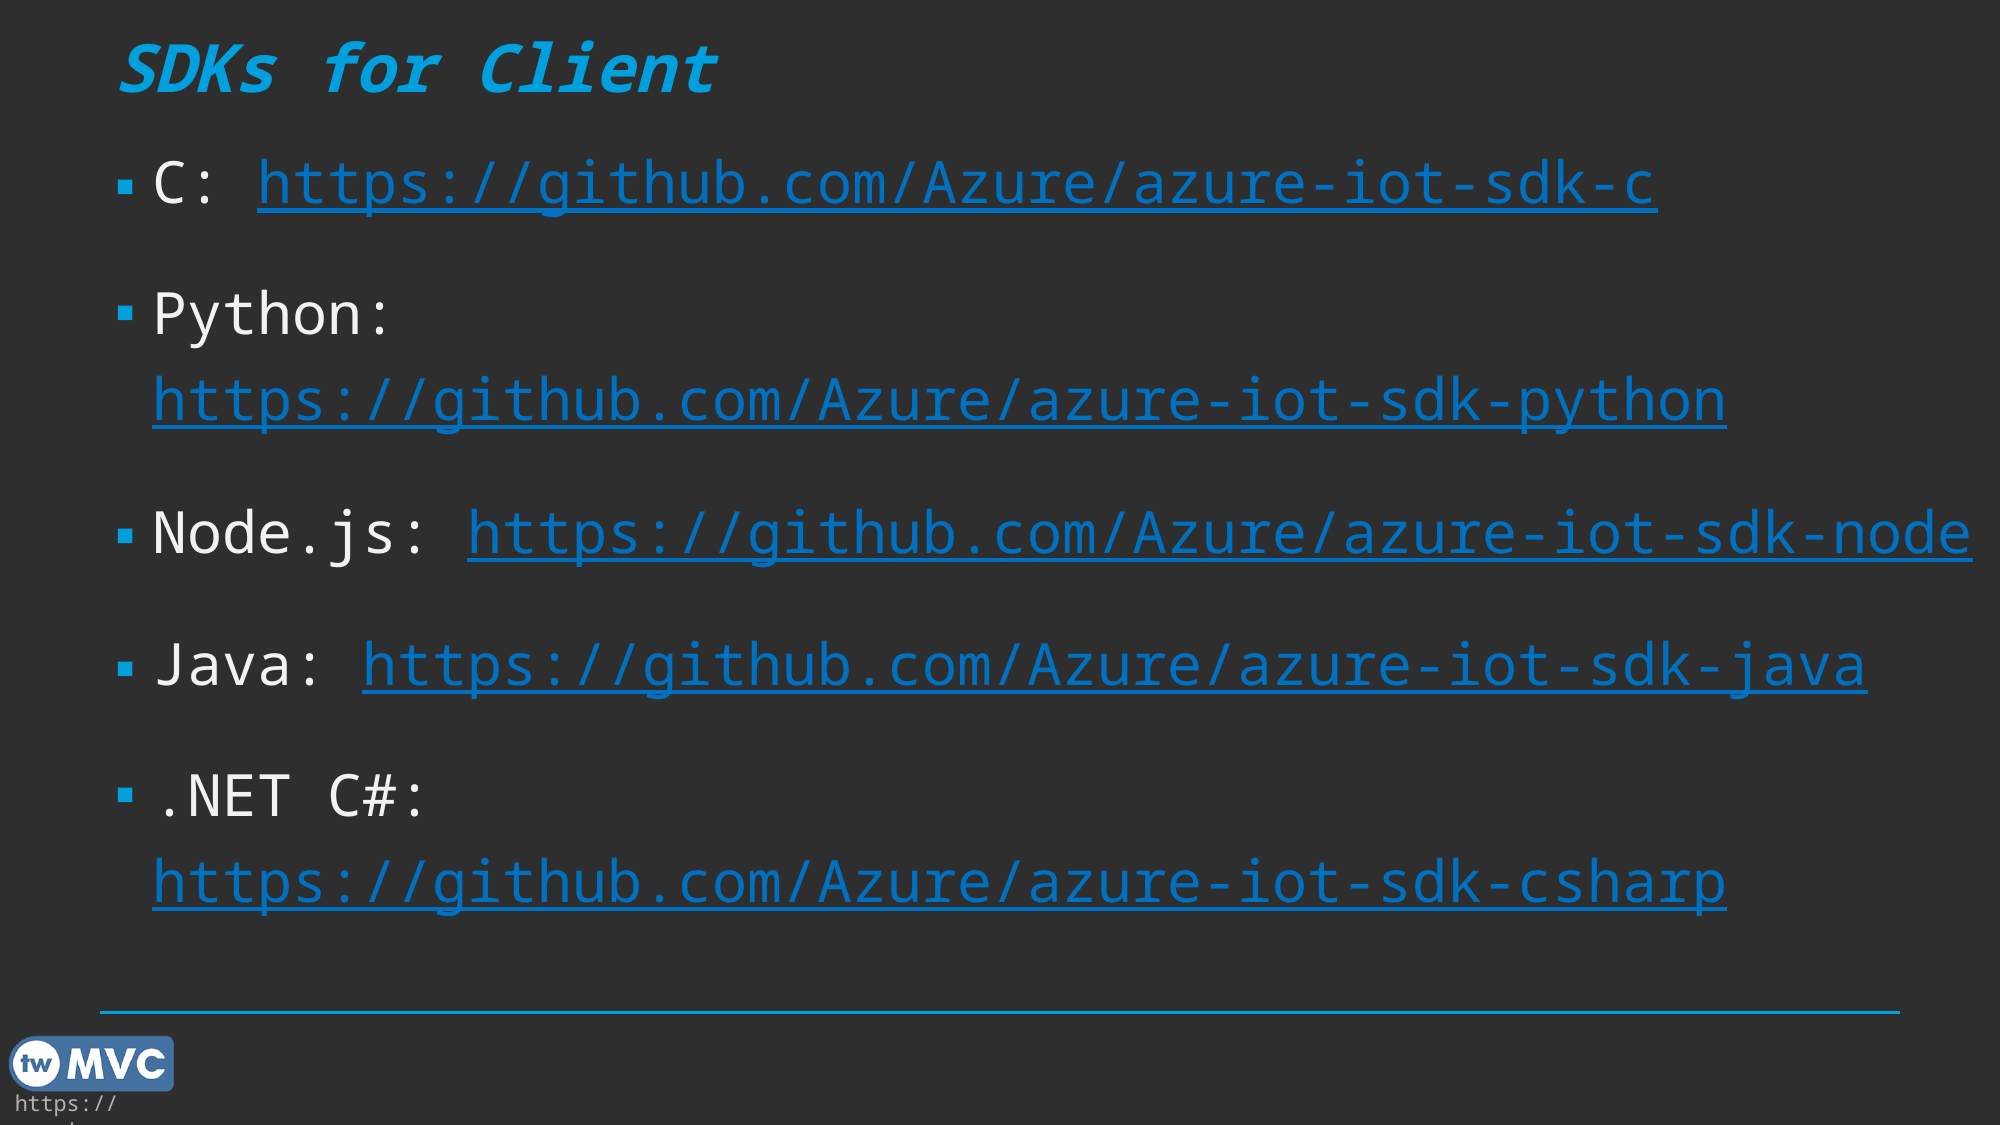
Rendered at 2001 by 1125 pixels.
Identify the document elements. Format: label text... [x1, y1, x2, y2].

title SDKs for Client [99, 19, 1904, 122]
list C: https://github.com/Azure/azure-iot-sdk-c Python: https://github.com/Azure/azure-iot-sdk-python Node.js: https://github.com/Azure/azure-iot-sdk-node Java: https://github.com/Azure/azure-iot-sdk-java .NET C#: https://github.com/Azure/azure-iot-sdk-csharp [99, 122, 2000, 952]
picture [0, 972, 182, 1125]
